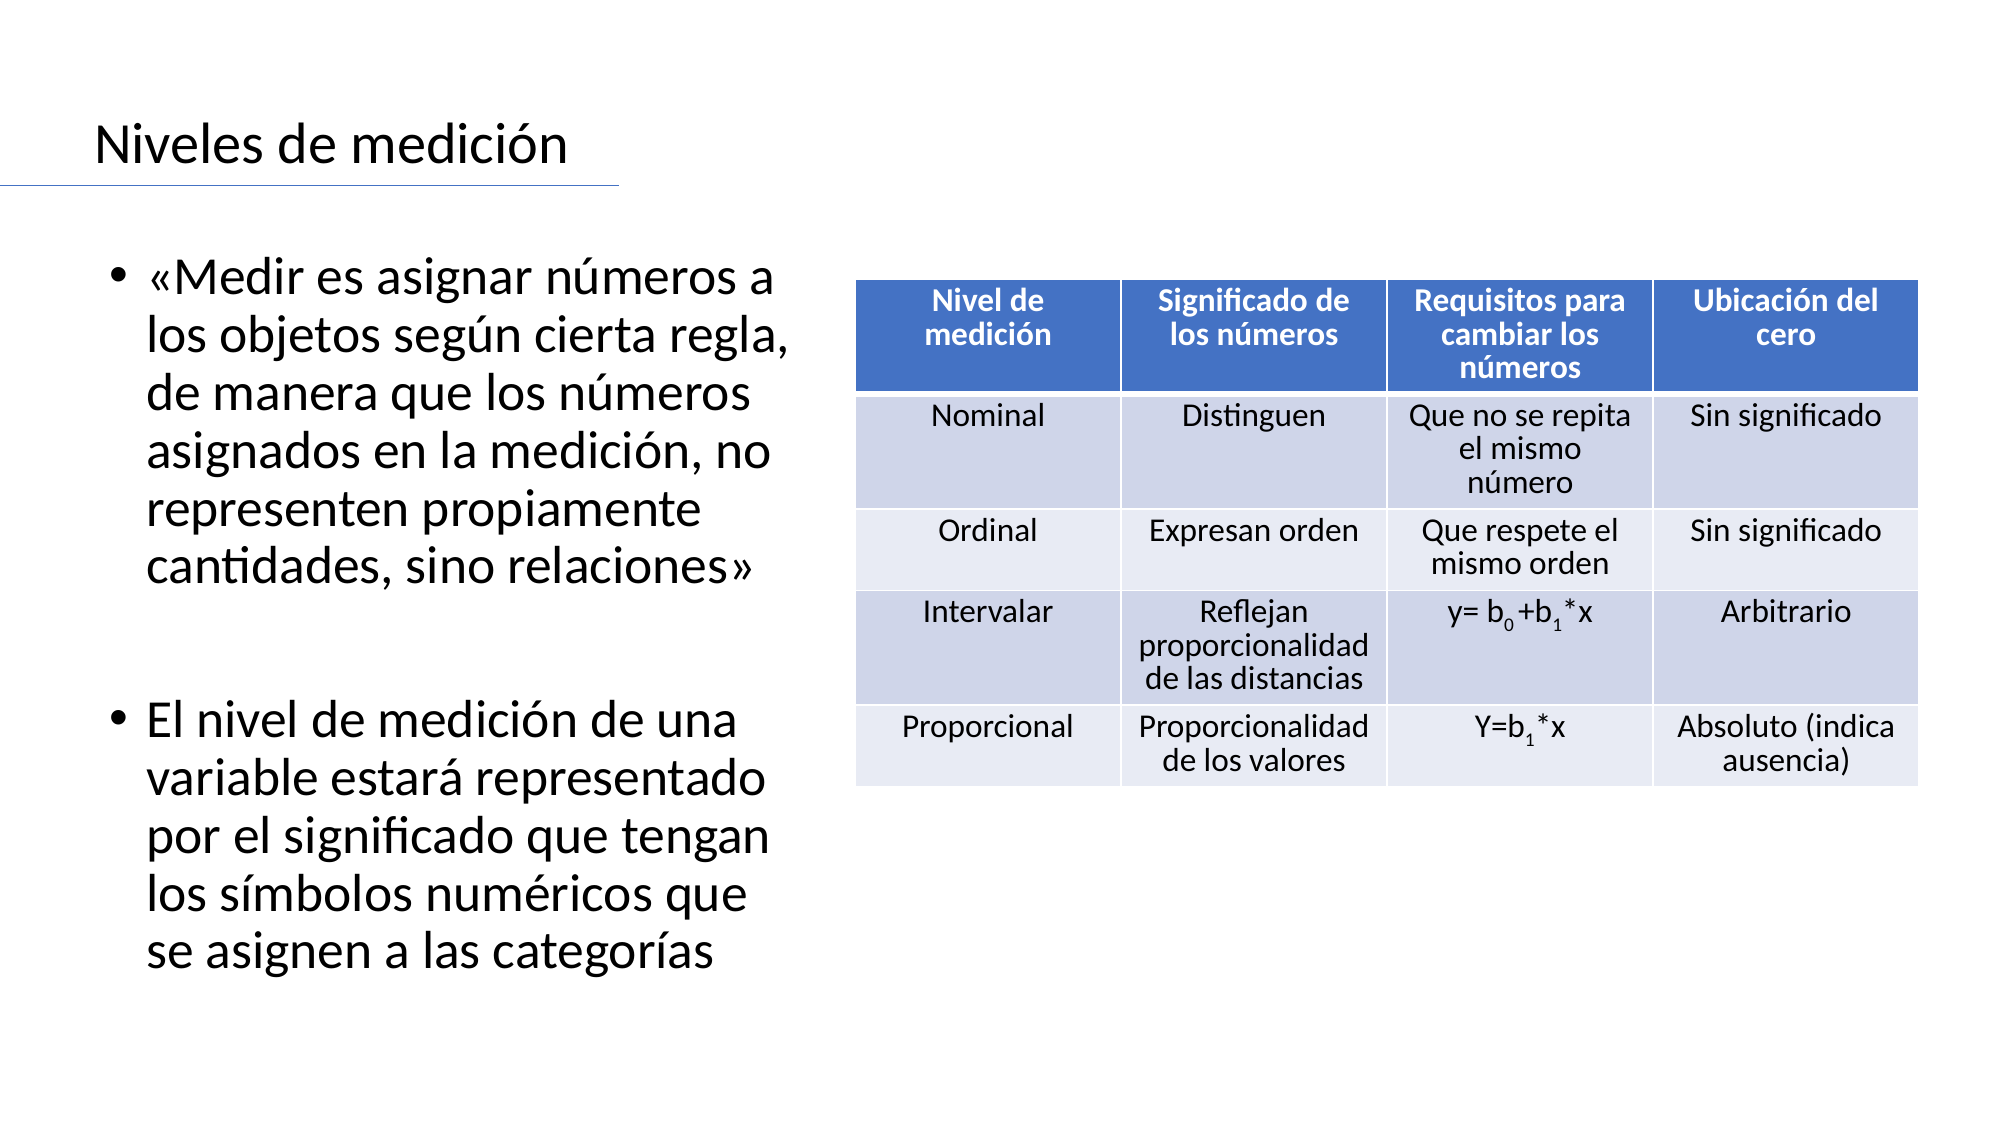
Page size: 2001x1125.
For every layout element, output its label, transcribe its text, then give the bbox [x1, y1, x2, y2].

text_box Niveles de medición [79, 105, 1505, 221]
table_header Requisitos para cambiar los números [1388, 280, 1652, 391]
table_cell Nominal [856, 397, 1120, 508]
table_cell Que respete el mismo orden [1388, 510, 1652, 590]
table_cell y= b0 +b1*x [1388, 591, 1652, 704]
list «Medir es asignar números a los objetos según cierta regla, de manera que los números asignados en la medición, no representen propiamente cantidades, sino relaciones» El nivel de medición de una variable estará representado por el significado que tengan los símbolos numéricos que se asignen a las categorías [94, 241, 811, 1042]
table_cell Absoluto (indica ausencia) [1654, 706, 1918, 786]
table_cell Proporcionalidad de los valores [1122, 706, 1386, 786]
table_cell Sin significado [1654, 510, 1918, 590]
table_cell Que no se repita el mismo número [1388, 397, 1652, 508]
table_cell Arbitrario [1654, 591, 1918, 704]
table_cell Proporcional [856, 706, 1120, 786]
table_cell Reflejan proporcionalidad de las distancias [1122, 591, 1386, 704]
table_header Ubicación del cero [1654, 280, 1918, 391]
table_cell Sin significado [1654, 397, 1918, 508]
table_header Significado de los números [1122, 280, 1386, 391]
table_header Nivel de medición [856, 280, 1120, 391]
table_cell Y=b1*x [1388, 706, 1652, 786]
table_cell Distinguen [1122, 397, 1386, 508]
table_cell Expresan orden [1122, 510, 1386, 590]
table_cell Intervalar [856, 591, 1120, 704]
table_cell Ordinal [856, 510, 1120, 590]
